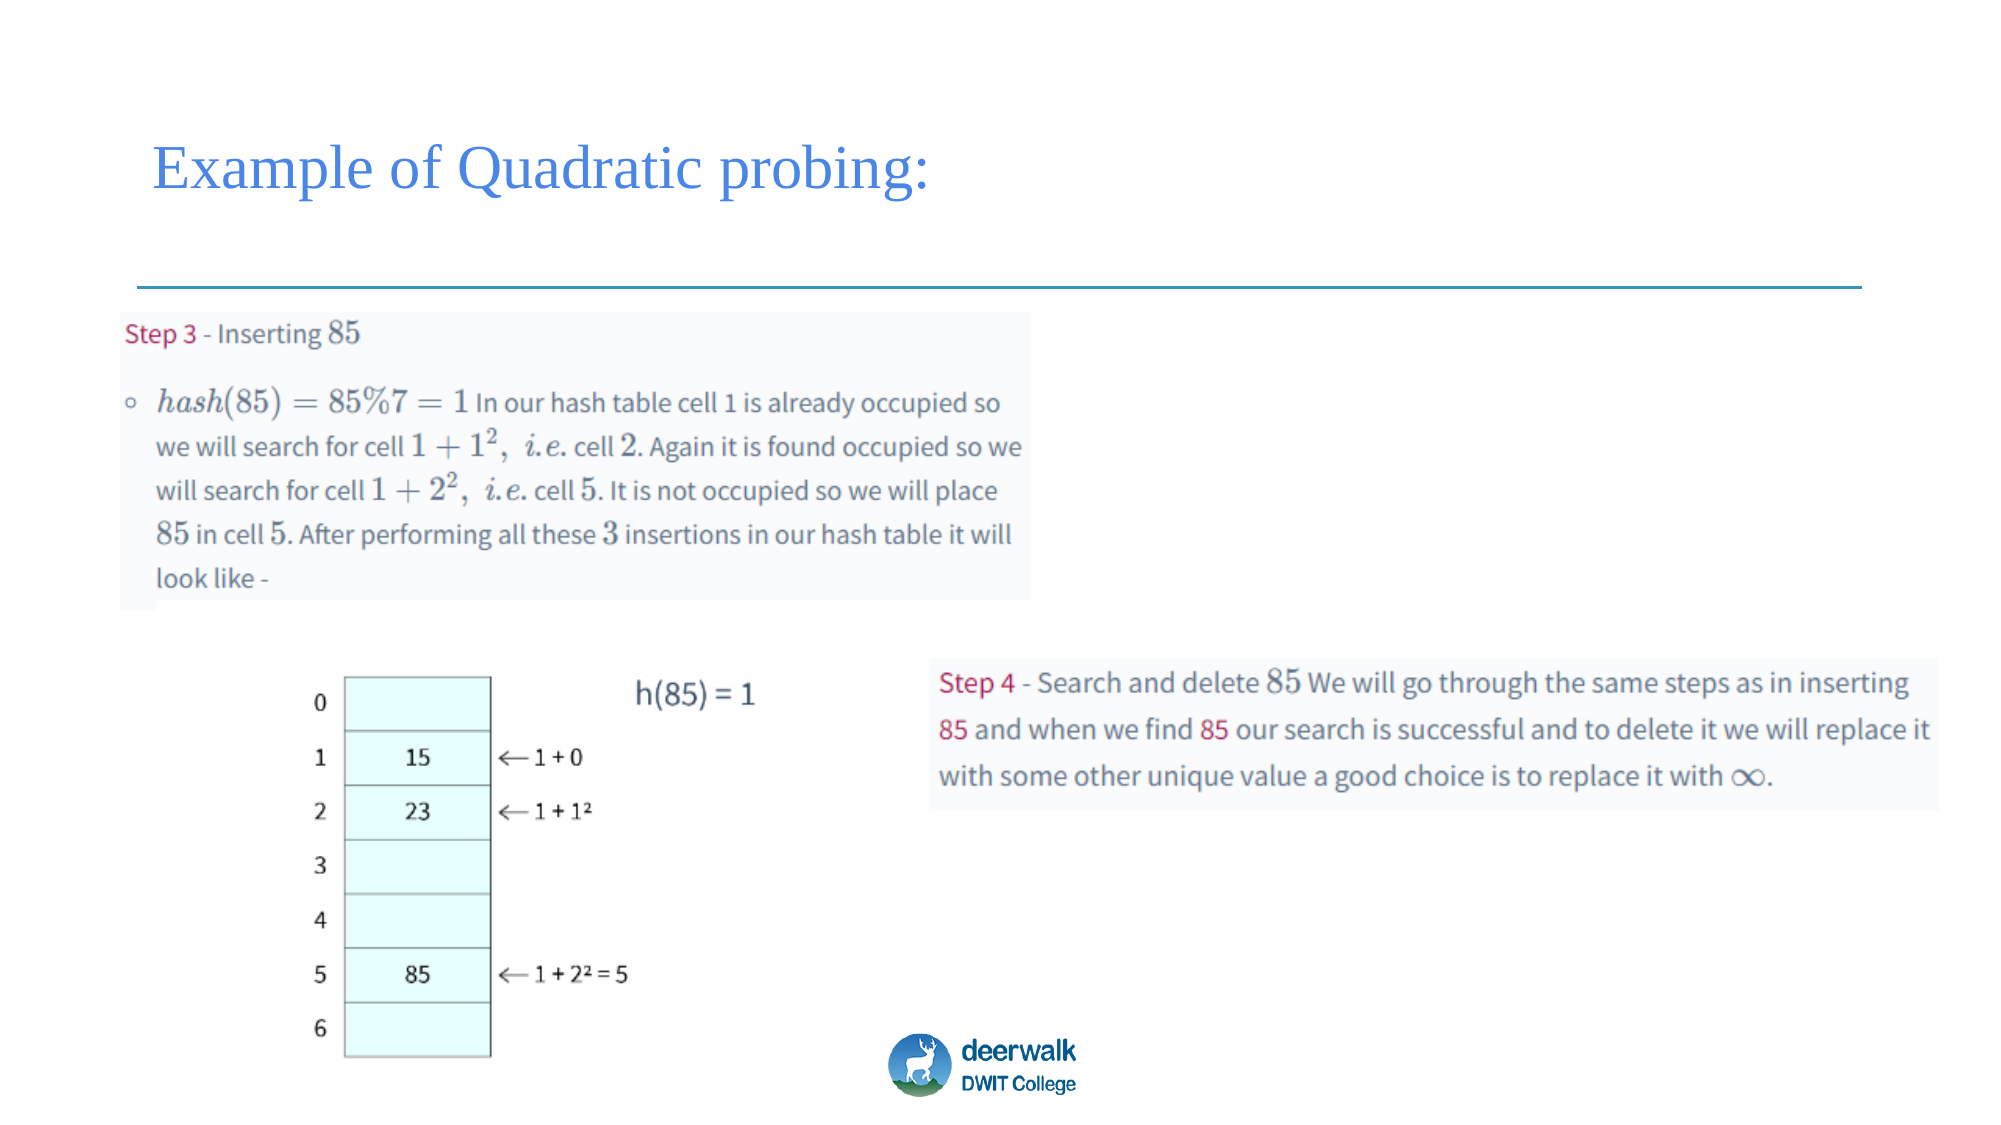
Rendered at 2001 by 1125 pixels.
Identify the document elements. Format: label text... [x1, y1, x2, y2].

picture [873, 1013, 1103, 1120]
picture [119, 312, 1032, 611]
picture [299, 658, 763, 1072]
picture [928, 658, 1939, 811]
title Example of Quadratic probing: [137, 59, 1863, 278]
